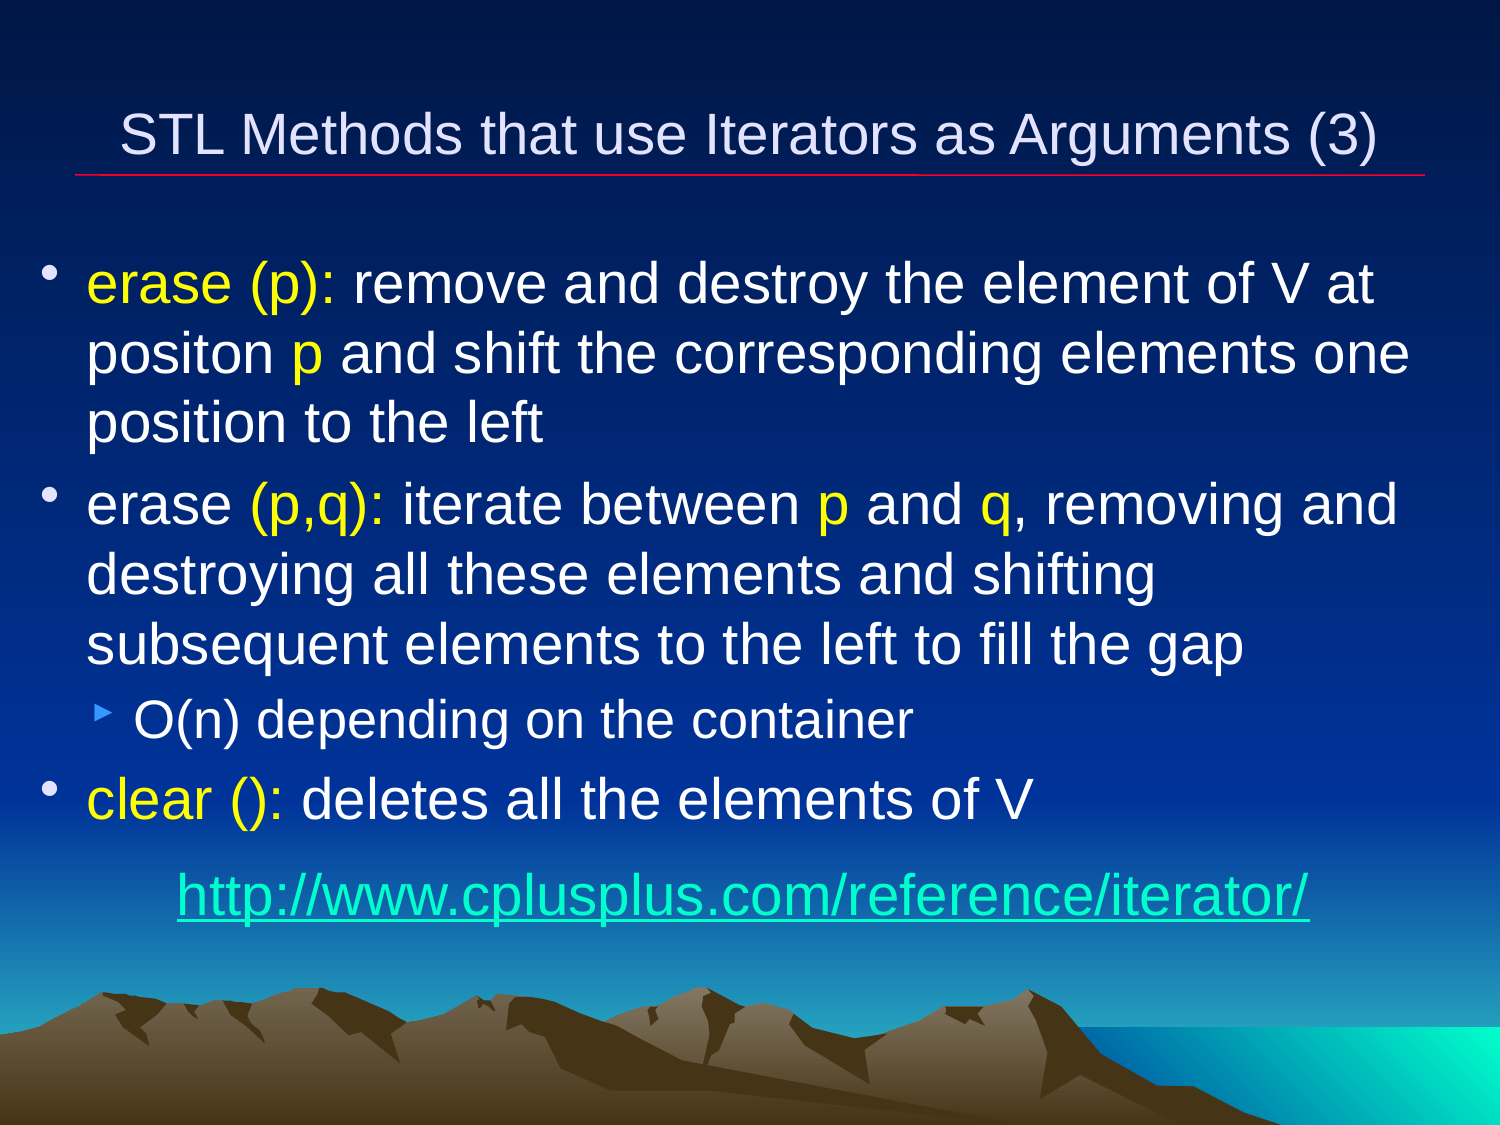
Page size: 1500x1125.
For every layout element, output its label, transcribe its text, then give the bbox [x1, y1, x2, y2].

text_box http://www.cplusplus.com/reference/iterator/ [47, 849, 1498, 935]
title STL Methods that use Iterators as Arguments (3) [74, 37, 1426, 226]
list erase (p): remove and destroy the element of V at positon p and shift the corresponding elements one position to the left erase (p,q): iterate between p and q, removing and destroying all these elements and shifting subsequent elements to the left to fill the gap O(n) depending on the container clear (): deletes all the elements of V [24, 237, 1451, 1101]
